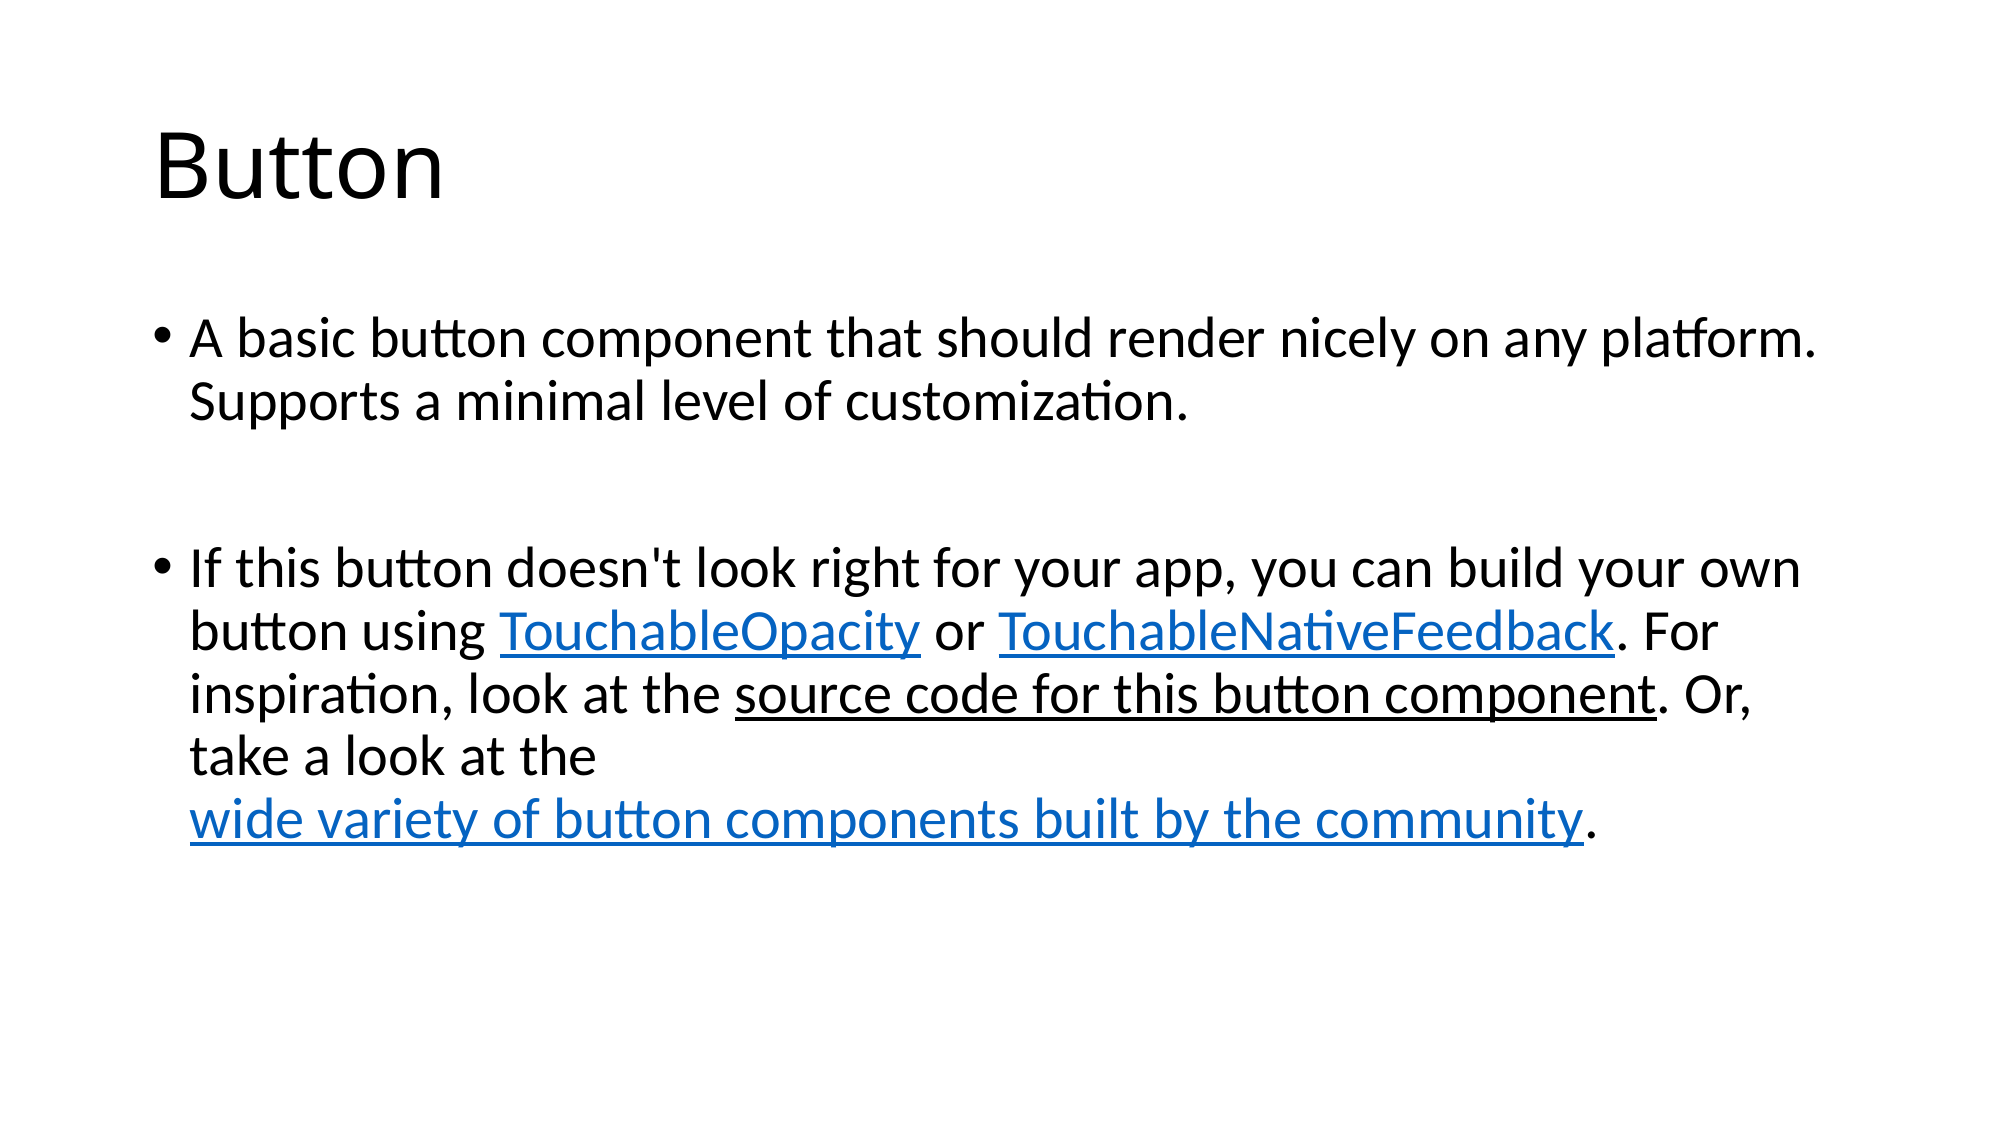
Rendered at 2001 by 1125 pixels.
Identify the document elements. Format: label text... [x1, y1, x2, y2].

title Button [137, 59, 1863, 278]
list A basic button component that should render nicely on any platform. Supports a minimal level of customization. If this button doesn't look right for your app, you can build your own button using TouchableOpacity or TouchableNativeFeedback. For inspiration, look at the source code for this button component. Or, take a look at the wide variety of button components built by the community. [137, 299, 1863, 1020]
